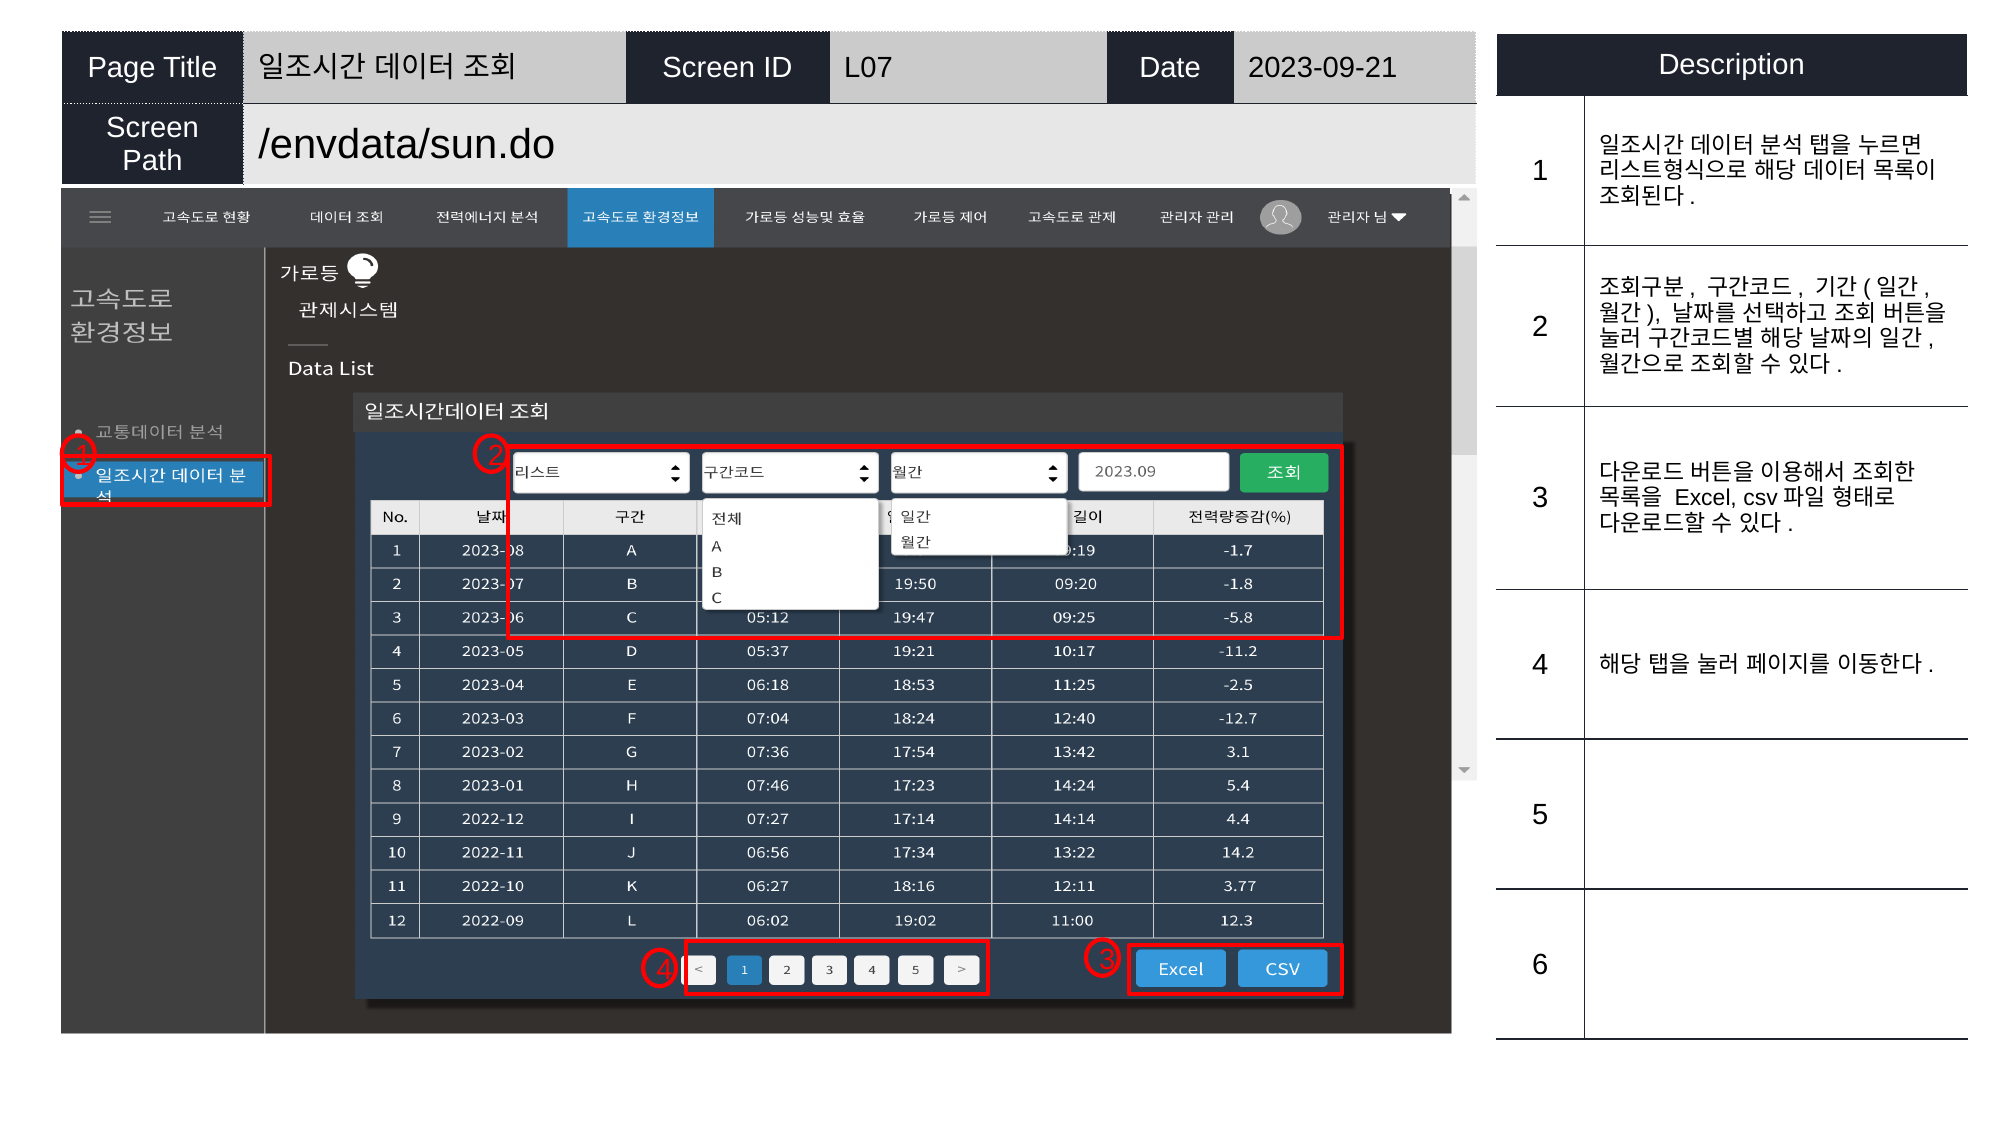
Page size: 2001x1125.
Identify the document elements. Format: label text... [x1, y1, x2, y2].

table_cell 3 [1497, 407, 1584, 589]
table_cell 1 [1497, 96, 1584, 245]
table_cell 조회구분, 구간코드, 기간(일간, 월간), 날짜를 선택하고 조회 버튼을 눌러 구간코드별 해당 날짜의 일간, 월간으로 조회할 수 있다. [1585, 246, 1967, 406]
table_cell 5 [1497, 740, 1584, 888]
table_cell [1585, 740, 1967, 888]
table_header L07 [830, 31, 1107, 103]
table_header Date [1108, 31, 1233, 103]
table_cell 2 [1497, 246, 1584, 406]
table_header Page Title [62, 31, 243, 104]
table_cell 6 [1497, 890, 1584, 1038]
picture [61, 188, 1477, 1038]
table_cell [1585, 890, 1967, 1038]
table_cell 해당 탭을 눌러 페이지를 이동한다. [1585, 590, 1967, 738]
table_header 2023-09-21 [1234, 31, 1476, 103]
table_cell Screen Path [62, 104, 243, 184]
table_header Screen ID [627, 31, 828, 103]
table_cell 다운로드 버튼을 이용해서 조회한 목록을 Excel, csv파일 형태로 다운로드할 수 있다. [1585, 407, 1967, 589]
table_cell 일조시간 데이터 분석 탭을 누르면 리스트형식으로 해당 데이터 목록이 조회된다. [1585, 96, 1967, 245]
table_cell /envdata/sun.do [243, 104, 1476, 184]
table_header 일조시간 데이터 조회 [243, 31, 626, 103]
table_header Description [1497, 34, 1967, 95]
table_cell 4 [1497, 590, 1584, 738]
